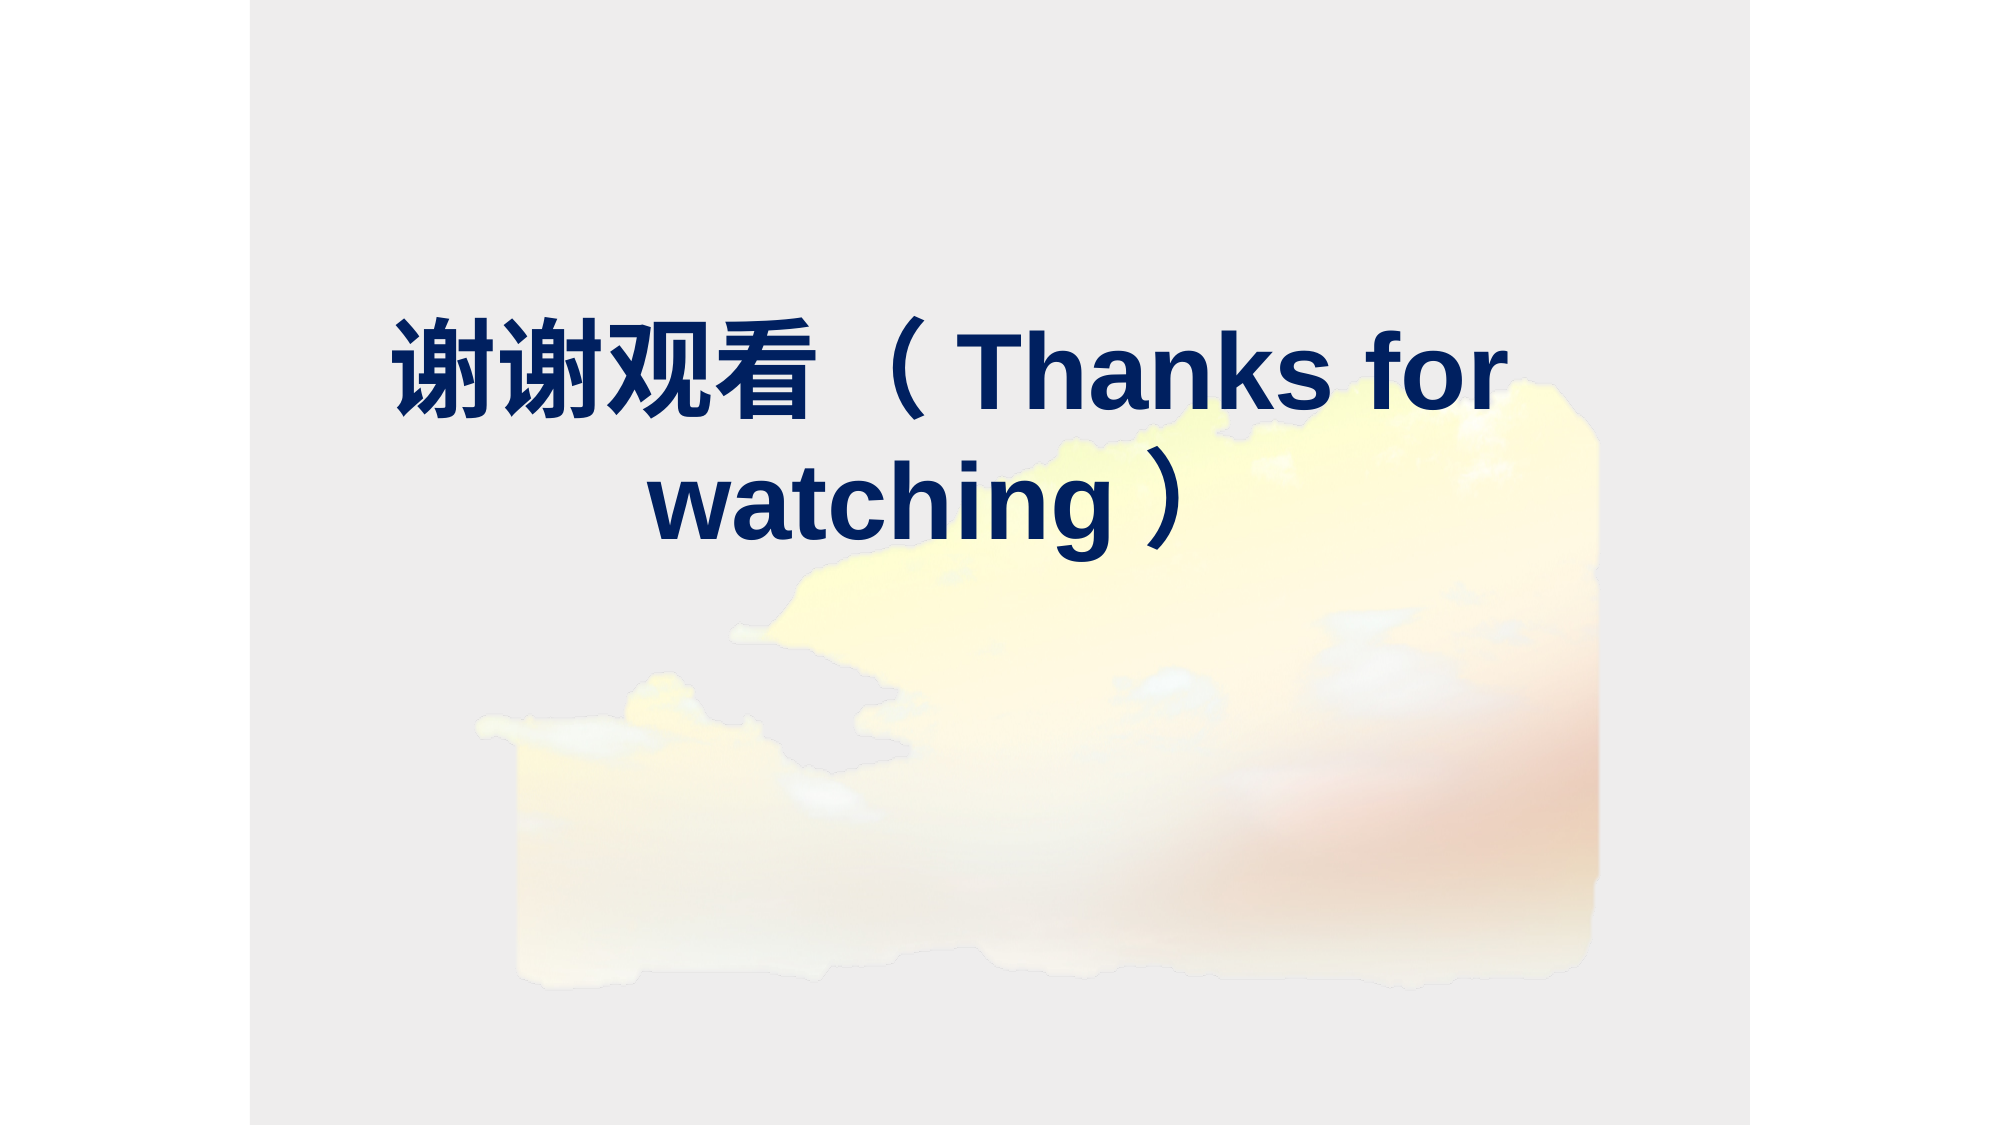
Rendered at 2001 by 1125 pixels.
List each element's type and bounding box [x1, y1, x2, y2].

picture [250, 0, 1750, 1125]
